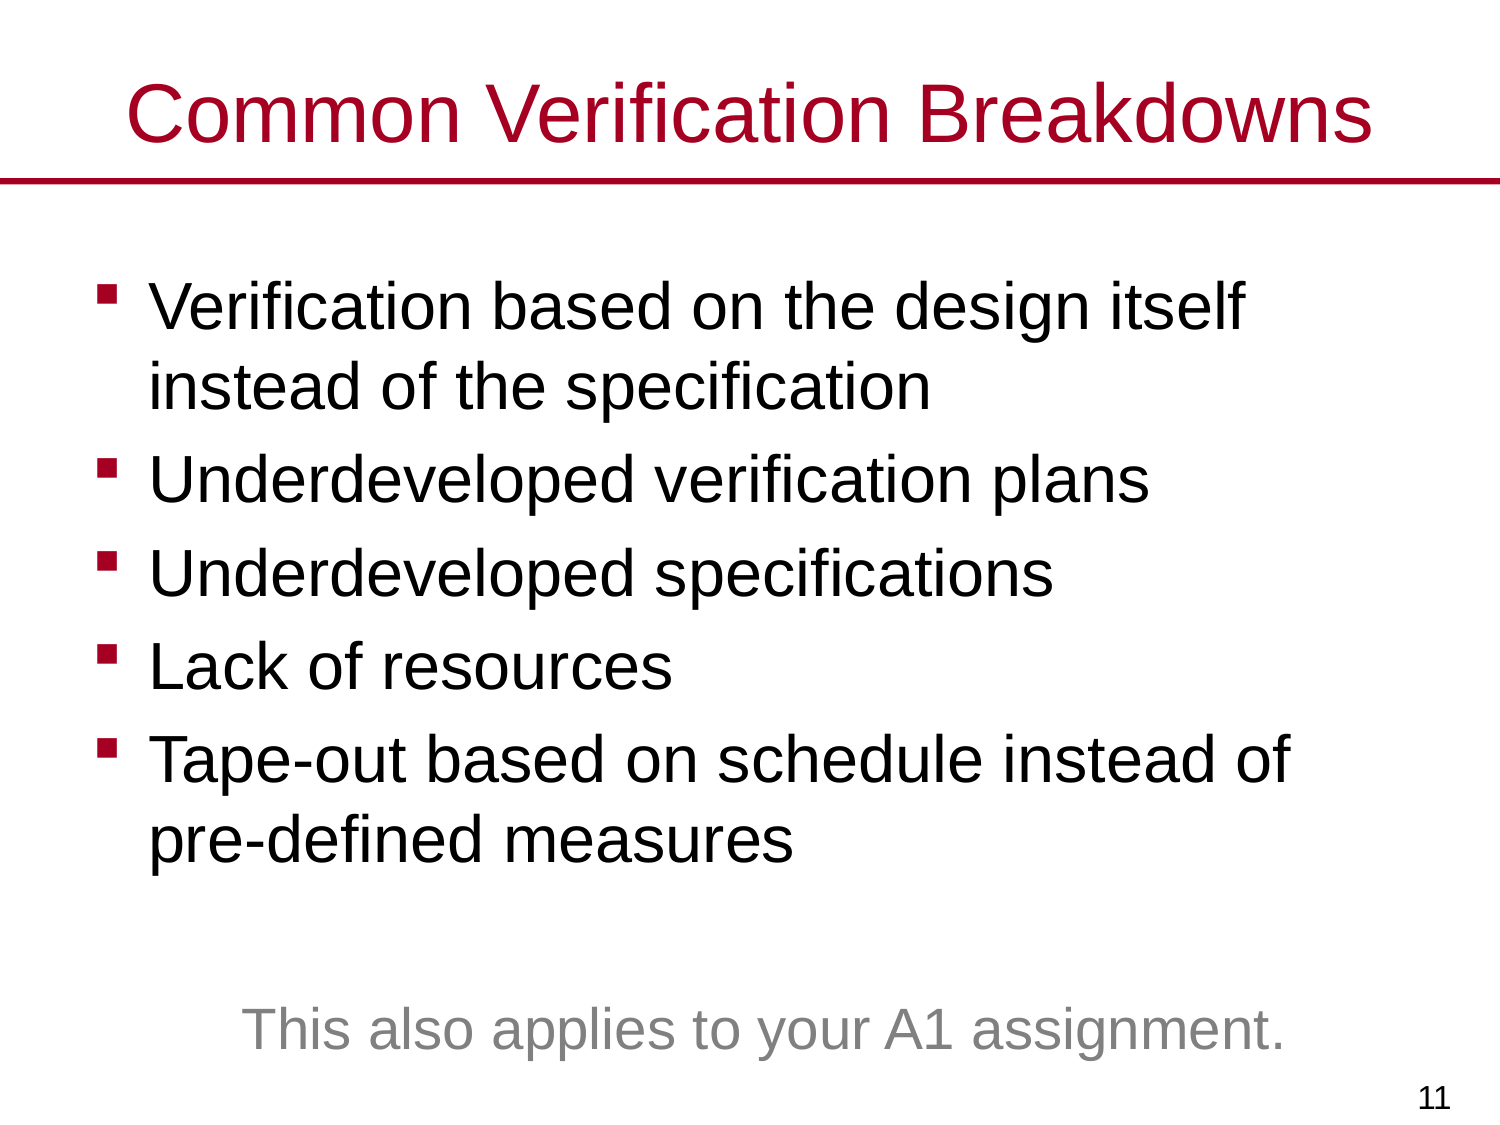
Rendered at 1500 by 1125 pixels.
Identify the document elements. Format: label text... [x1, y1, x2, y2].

list Verification based on the design itself instead of the specification Underdeveloped verification plans Underdeveloped specifications Lack of resources Tape-out based on schedule instead of pre-defined measures This also applies to your A1 assignment. [76, 255, 1428, 1026]
title Common Verification Breakdowns [0, 44, 1500, 175]
